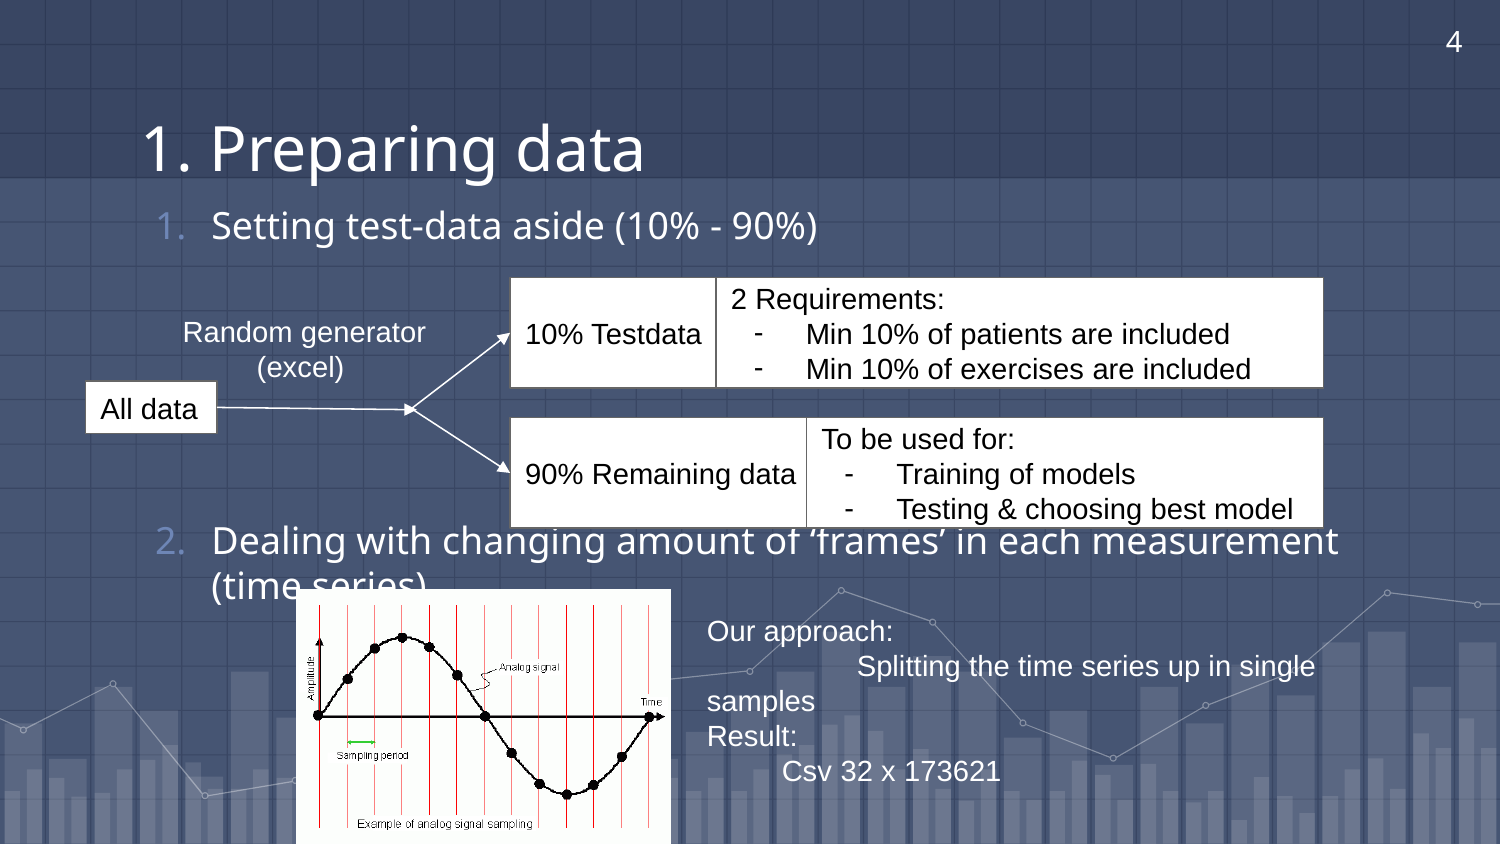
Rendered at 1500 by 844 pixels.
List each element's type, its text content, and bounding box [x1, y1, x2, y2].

text_box 90% Remaining data [510, 417, 806, 529]
text_box Random generator (excel) [167, 298, 466, 388]
slide_number ‹#› [1408, 0, 1500, 88]
text_box 2 Requirements: Min 10% of patients are included Min 10% of exercises are included [715, 277, 1324, 389]
text_box To be used for: Training of models Testing & choosing best model [806, 417, 1324, 529]
picture [296, 589, 672, 844]
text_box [410, 408, 511, 474]
title Preparing data [119, 58, 1381, 199]
text_box 10% Testdata [510, 277, 715, 389]
text_box All data [85, 381, 217, 434]
list Setting test-data aside (10% - 90%) Dealing with changing amount of ‘frames’ in each measurement (time series) [121, 187, 1448, 696]
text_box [409, 332, 511, 408]
text_box Our approach: Splitting the time series up in single samples Result: Csv 32 x 173621 [691, 596, 1430, 738]
